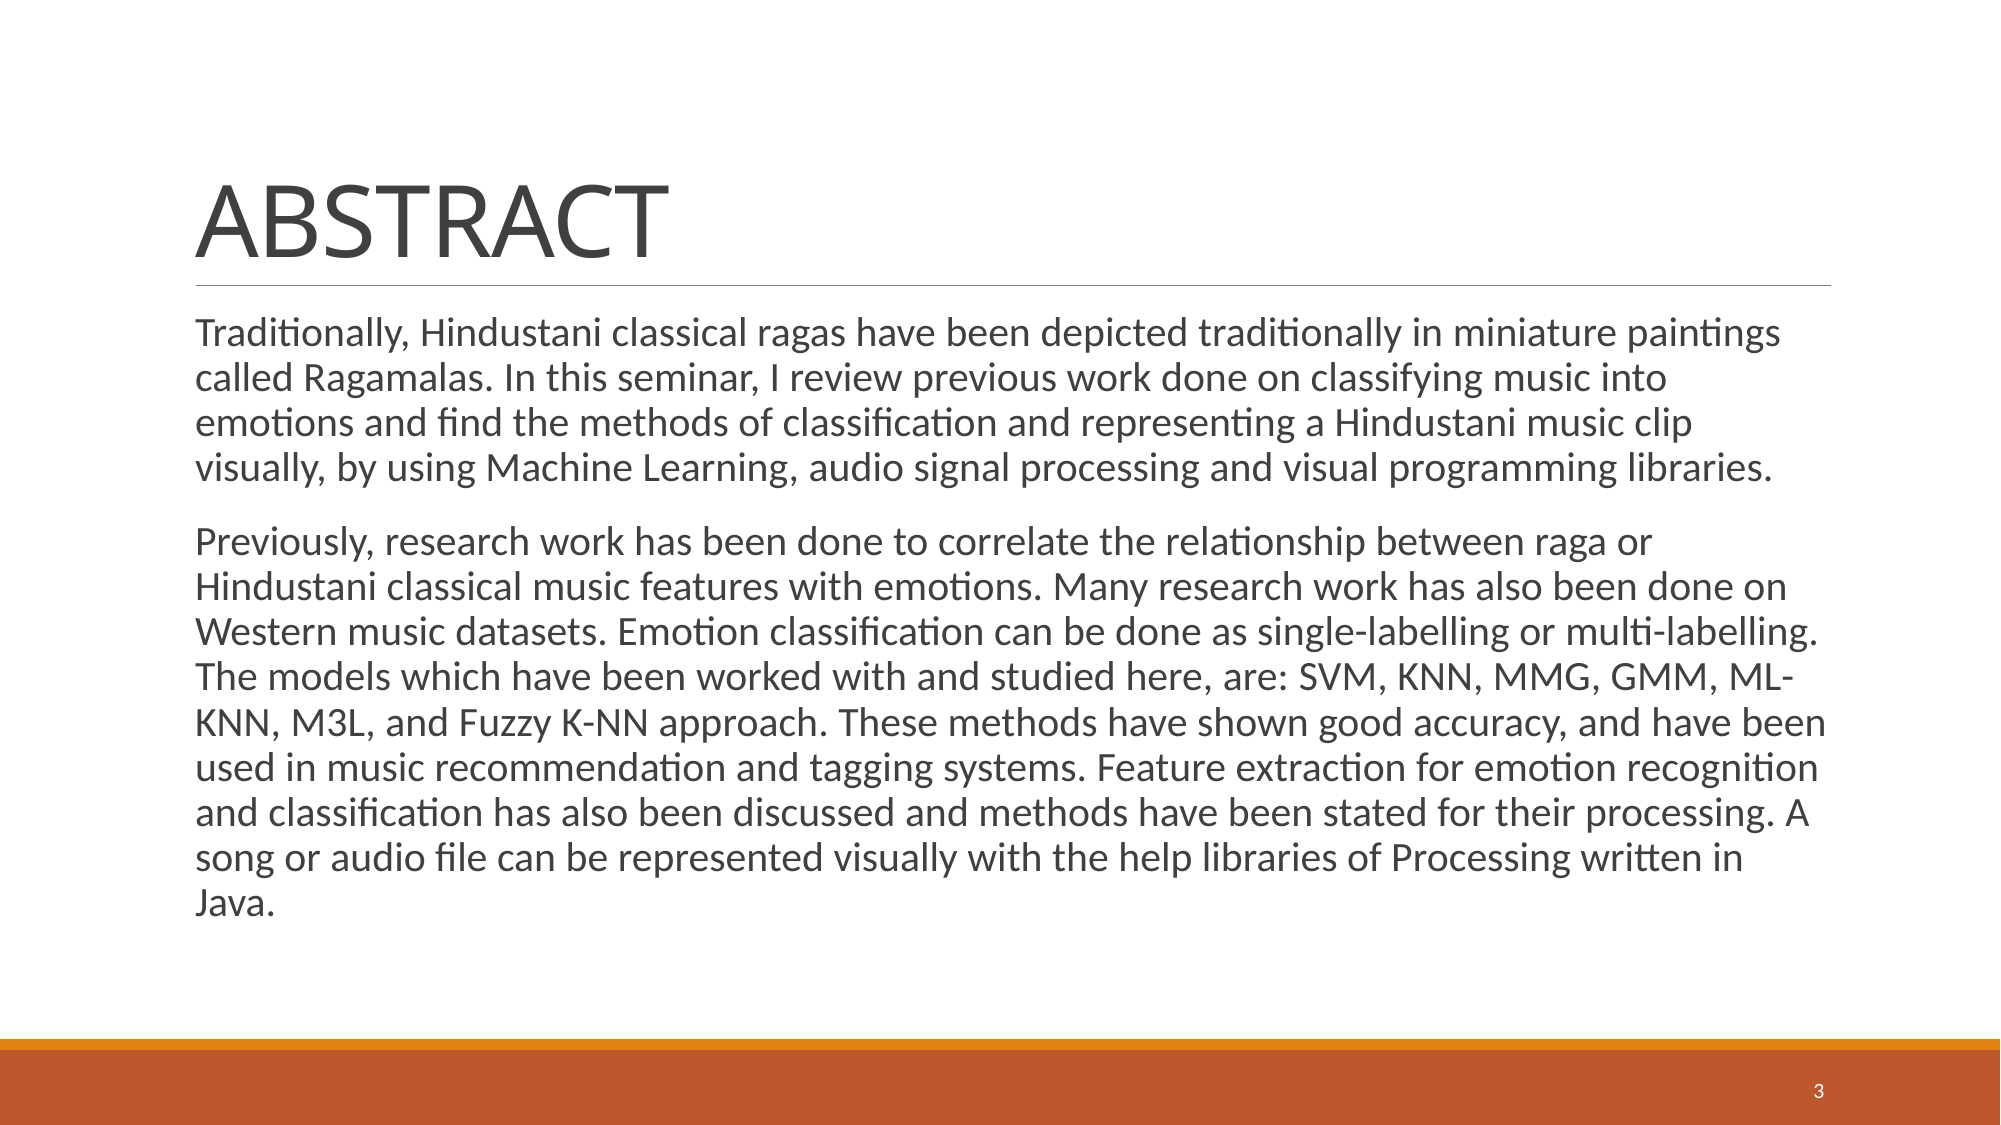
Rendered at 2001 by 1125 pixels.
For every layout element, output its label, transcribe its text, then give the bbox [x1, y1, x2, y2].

list Traditionally, Hindustani classical ragas have been depicted traditionally in miniature paintings called Ragamalas. In this seminar, I review previous work done on classifying music into emotions and find the methods of classification and representing a Hindustani music clip visually, by using Machine Learning, audio signal processing and visual programming libraries. Previously, research work has been done to correlate the relationship between raga or Hindustani classical music features with emotions. Many research work has also been done on Western music datasets. Emotion classification can be done as single-labelling or multi-labelling. The models which have been worked with and studied here, are: SVM, KNN, MMG, GMM, ML-KNN, M3L, and Fuzzy K-NN approach. These methods have shown good accuracy, and have been used in music recommendation and tagging systems. Feature extraction for emotion recognition and classification has also been discussed and methods have been stated for their processing. A song or audio file can be represented visually with the help libraries of Processing written in Java. [180, 302, 1830, 963]
slide_number 3 [1624, 1059, 1840, 1120]
title ABSTRACT [180, 47, 1830, 285]
